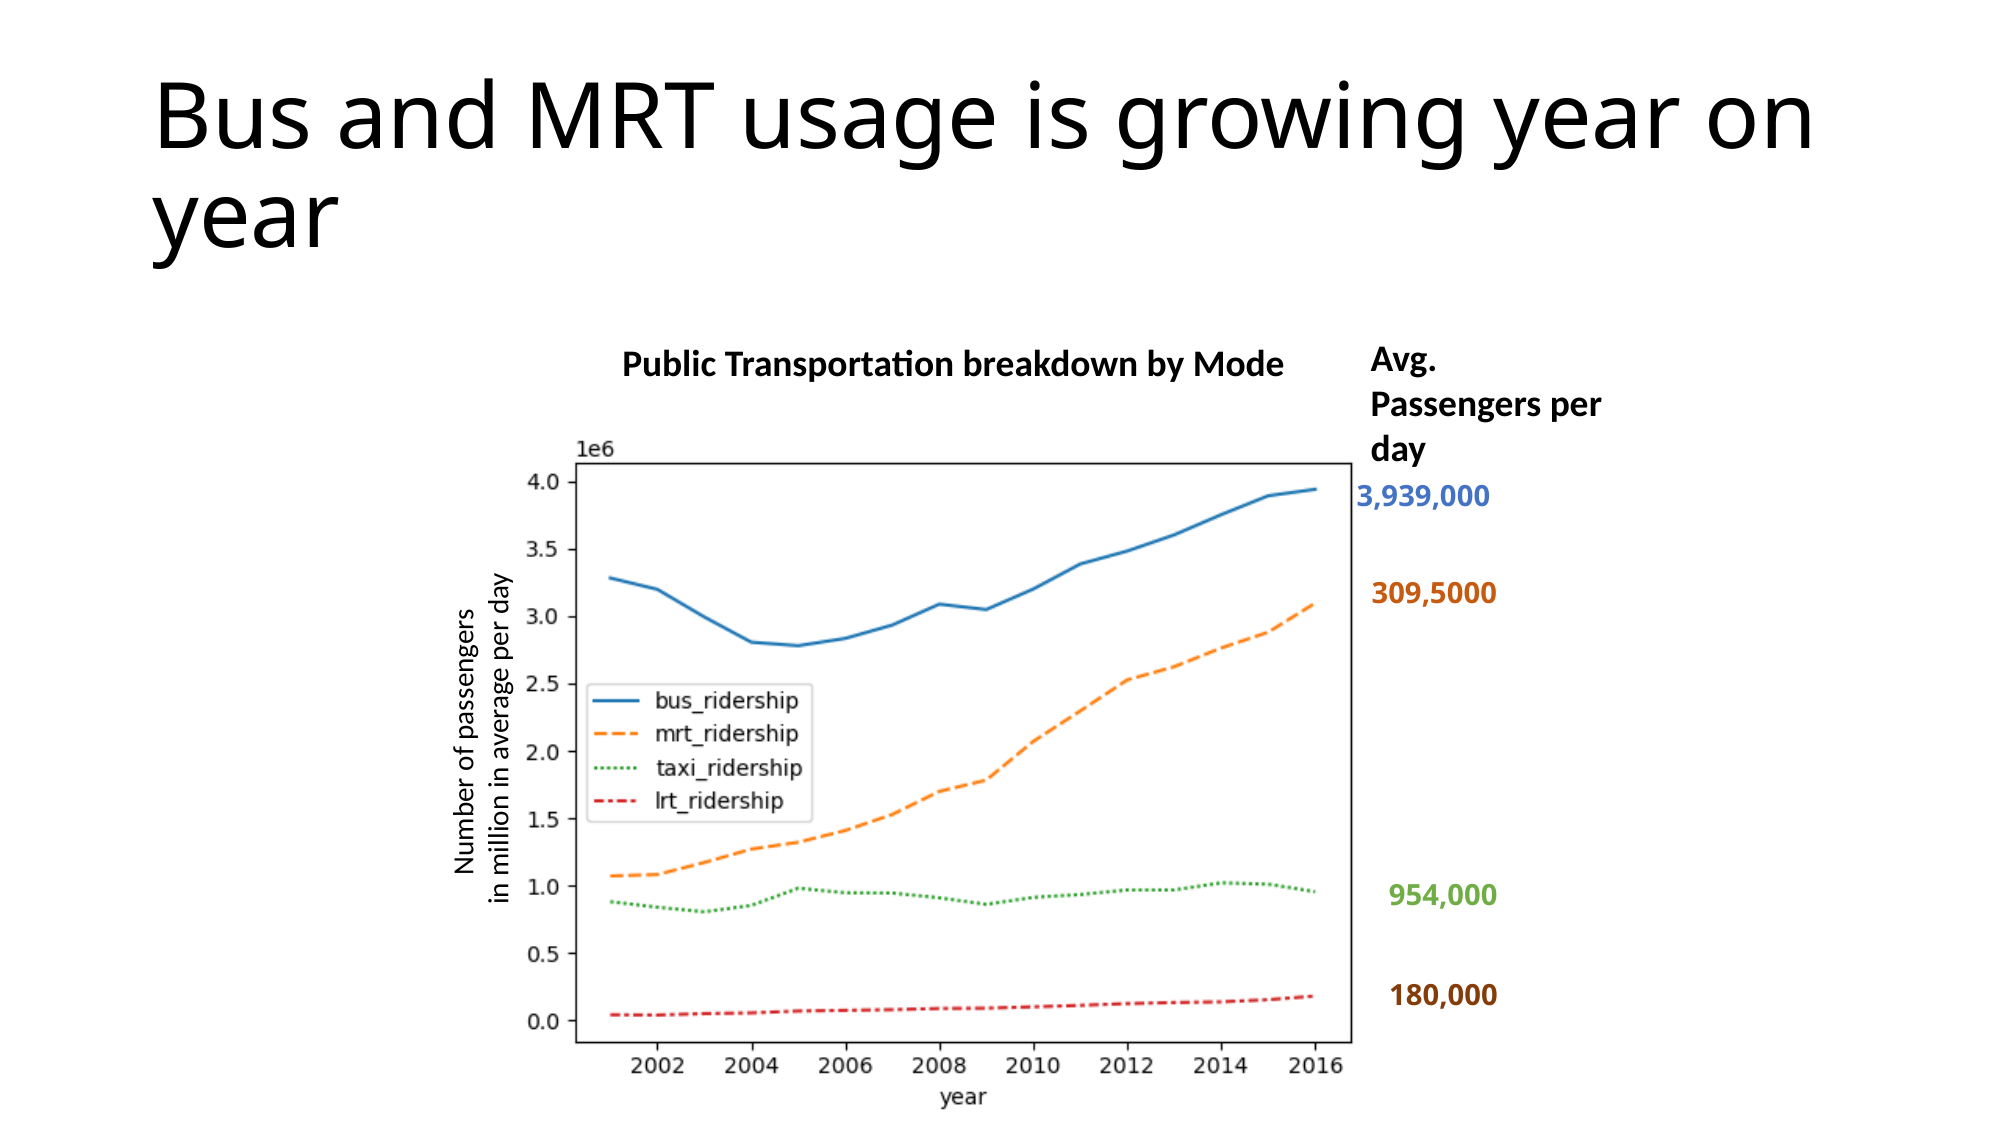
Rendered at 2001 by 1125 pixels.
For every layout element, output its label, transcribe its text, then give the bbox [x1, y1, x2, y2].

text_box 309,5000 [1365, 567, 1512, 617]
text_box 180,000 [1365, 969, 1513, 1019]
picture [509, 424, 1365, 1125]
text_box 954,000 [1365, 869, 1513, 919]
text_box Number of passengers in million in average per day [436, 457, 509, 1020]
title Bus and MRT usage is growing year on year [137, 59, 1863, 278]
text_box Public Transportation breakdown by Mode [571, 331, 1337, 392]
text_box Avg. Passengers per day [1355, 326, 1632, 477]
text_box 3,939,000 [1365, 477, 1513, 520]
